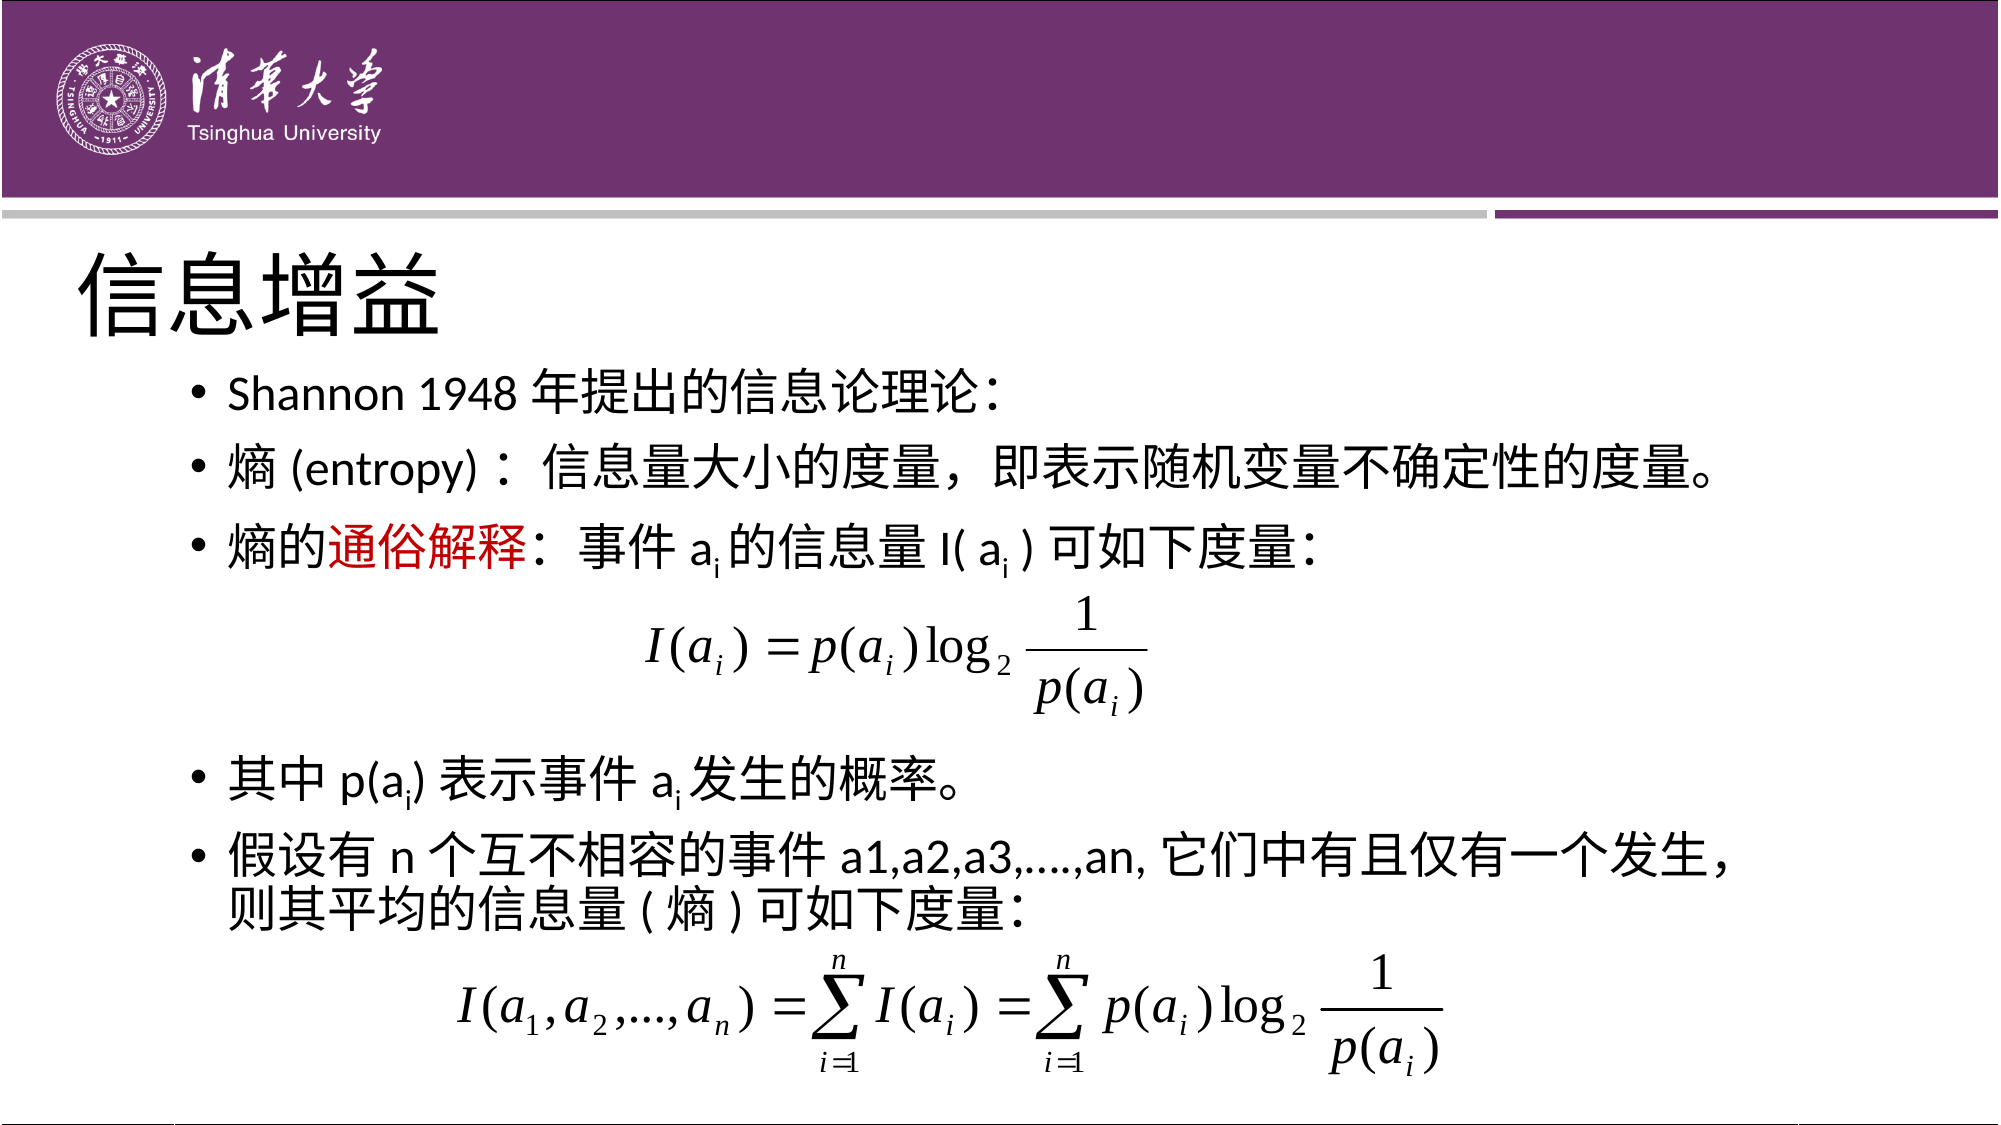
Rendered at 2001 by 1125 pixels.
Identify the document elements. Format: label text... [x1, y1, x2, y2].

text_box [635, 581, 1156, 728]
picture [2, 0, 1998, 1125]
text_box 信息增益 [60, 190, 1786, 409]
list Shannon 1948年提出的信息论理论： 熵(entropy)：信息量大小的度量，即表示随机变量不确定性的度量。 熵的通俗解释：事件ai的信息量I( ai )可如下度量： 其中p(ai)表示事件ai发生的概率。 假设有n个互不相容的事件a1,a2,a3,….,an,它们中有且仅有一个发生，则其平均的信息量(熵)可如下度量： [174, 359, 1799, 1125]
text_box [447, 934, 1455, 1089]
text_box [311, 78, 1662, 190]
